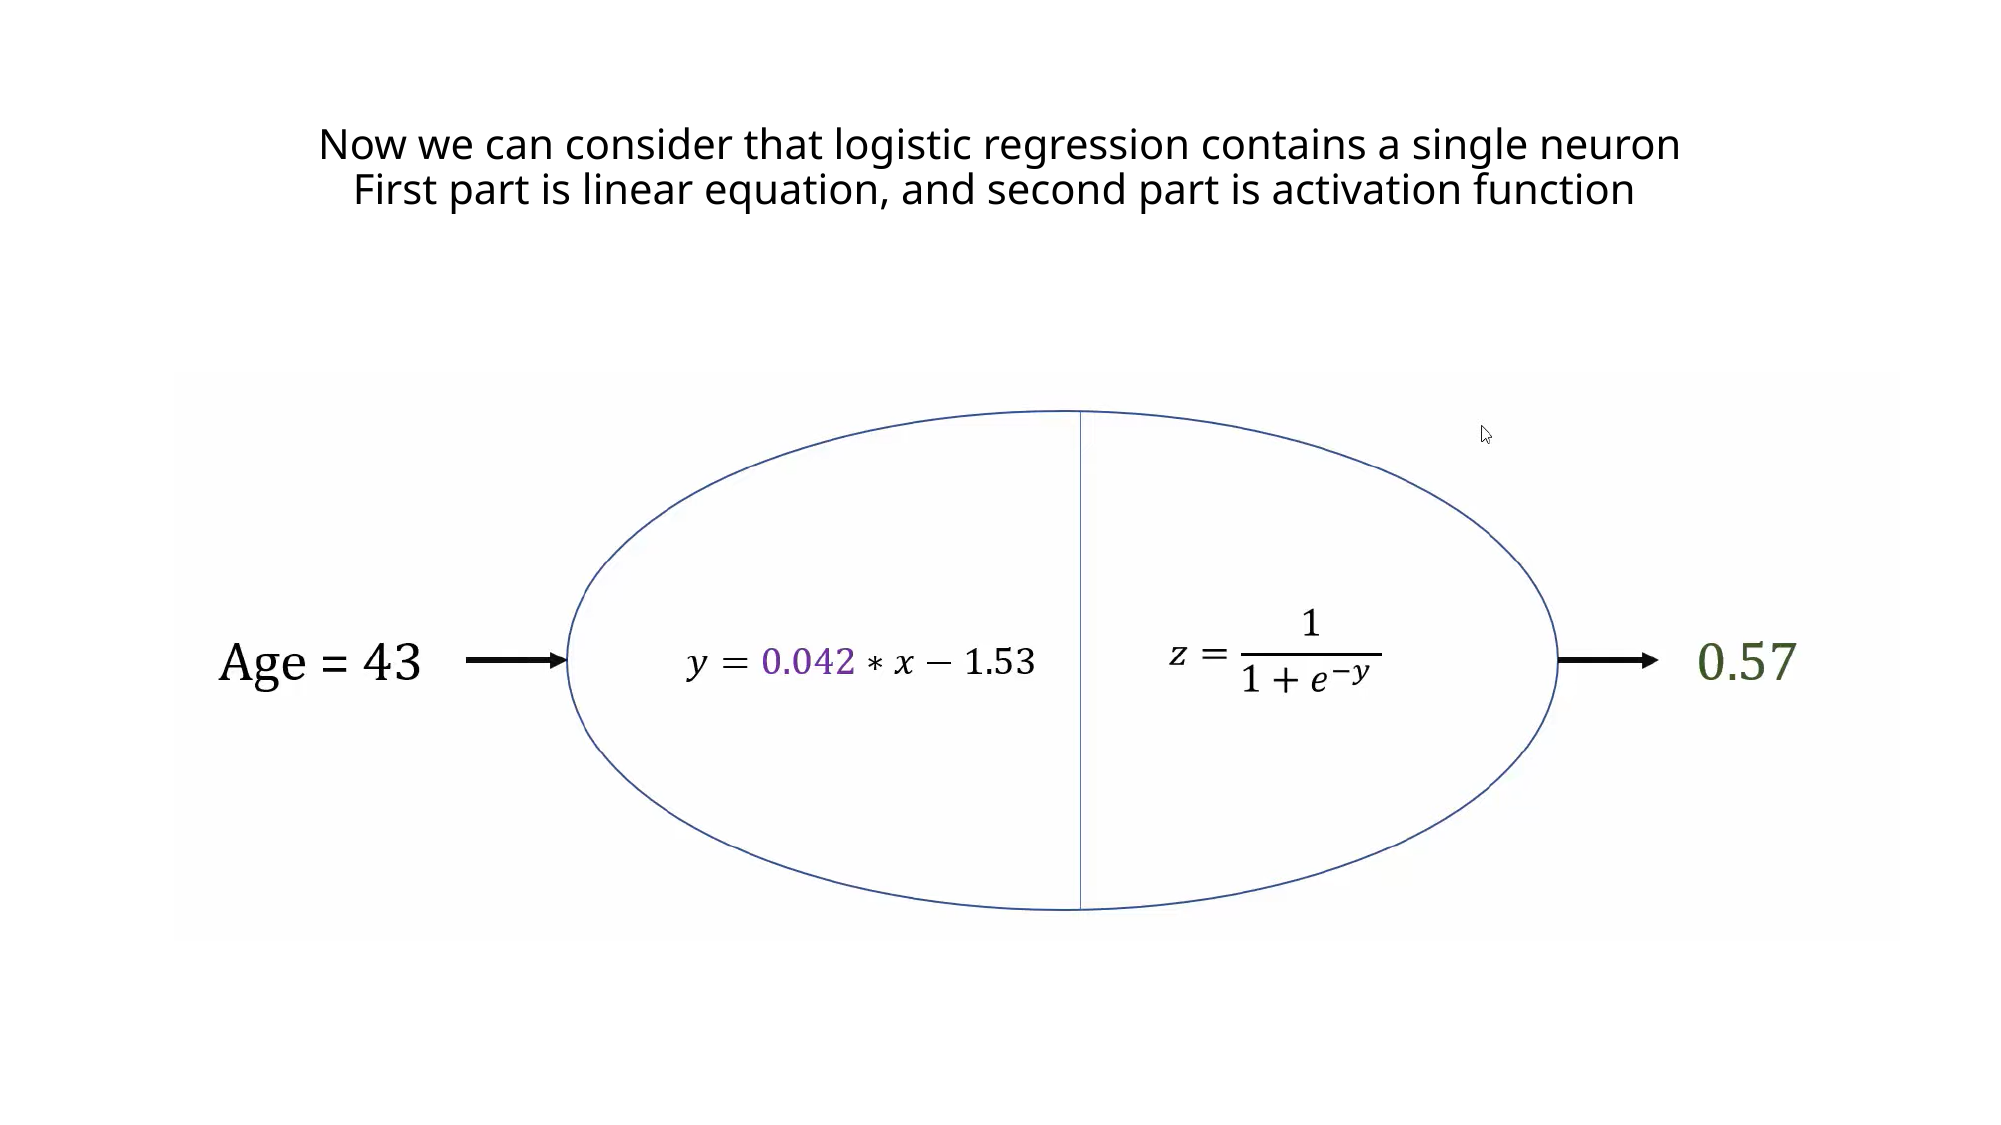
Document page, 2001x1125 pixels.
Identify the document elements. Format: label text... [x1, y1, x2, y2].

title Now we can consider that logistic regression contains a single neuron First part is linear equation, and second part is activation function [137, 59, 1863, 278]
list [173, 371, 1900, 941]
